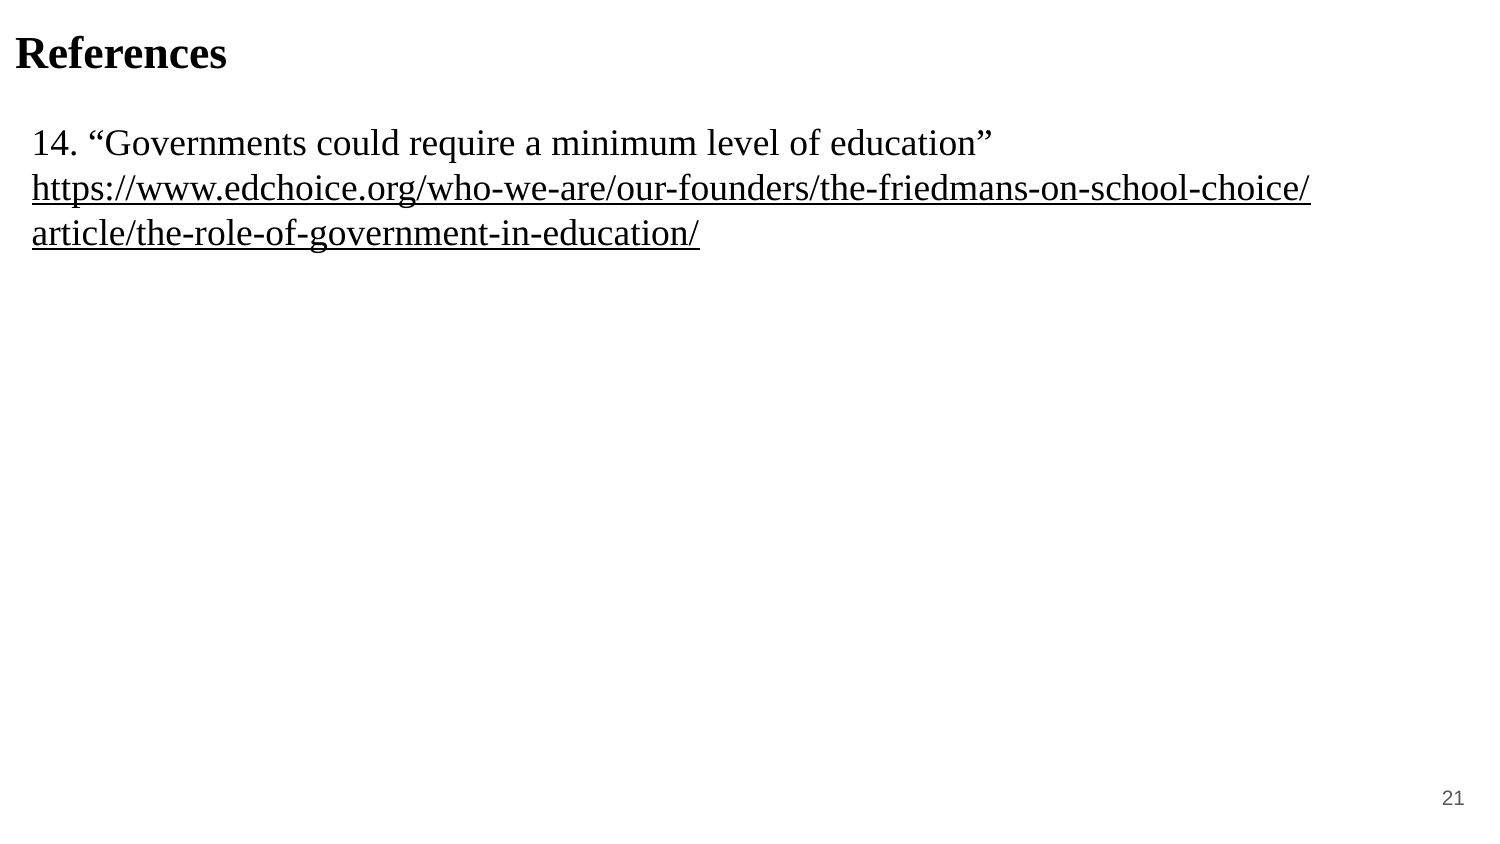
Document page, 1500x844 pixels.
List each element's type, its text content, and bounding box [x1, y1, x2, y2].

slide_number ‹#› [1389, 764, 1480, 830]
list 14. “Governments could require a minimum level of education” https://www.edchoice.org/who-we-are/our-founders/the-friedmans-on-school-choice/article/the-role-of-government-in-education/ [16, 102, 1415, 664]
title References [0, 0, 1398, 94]
